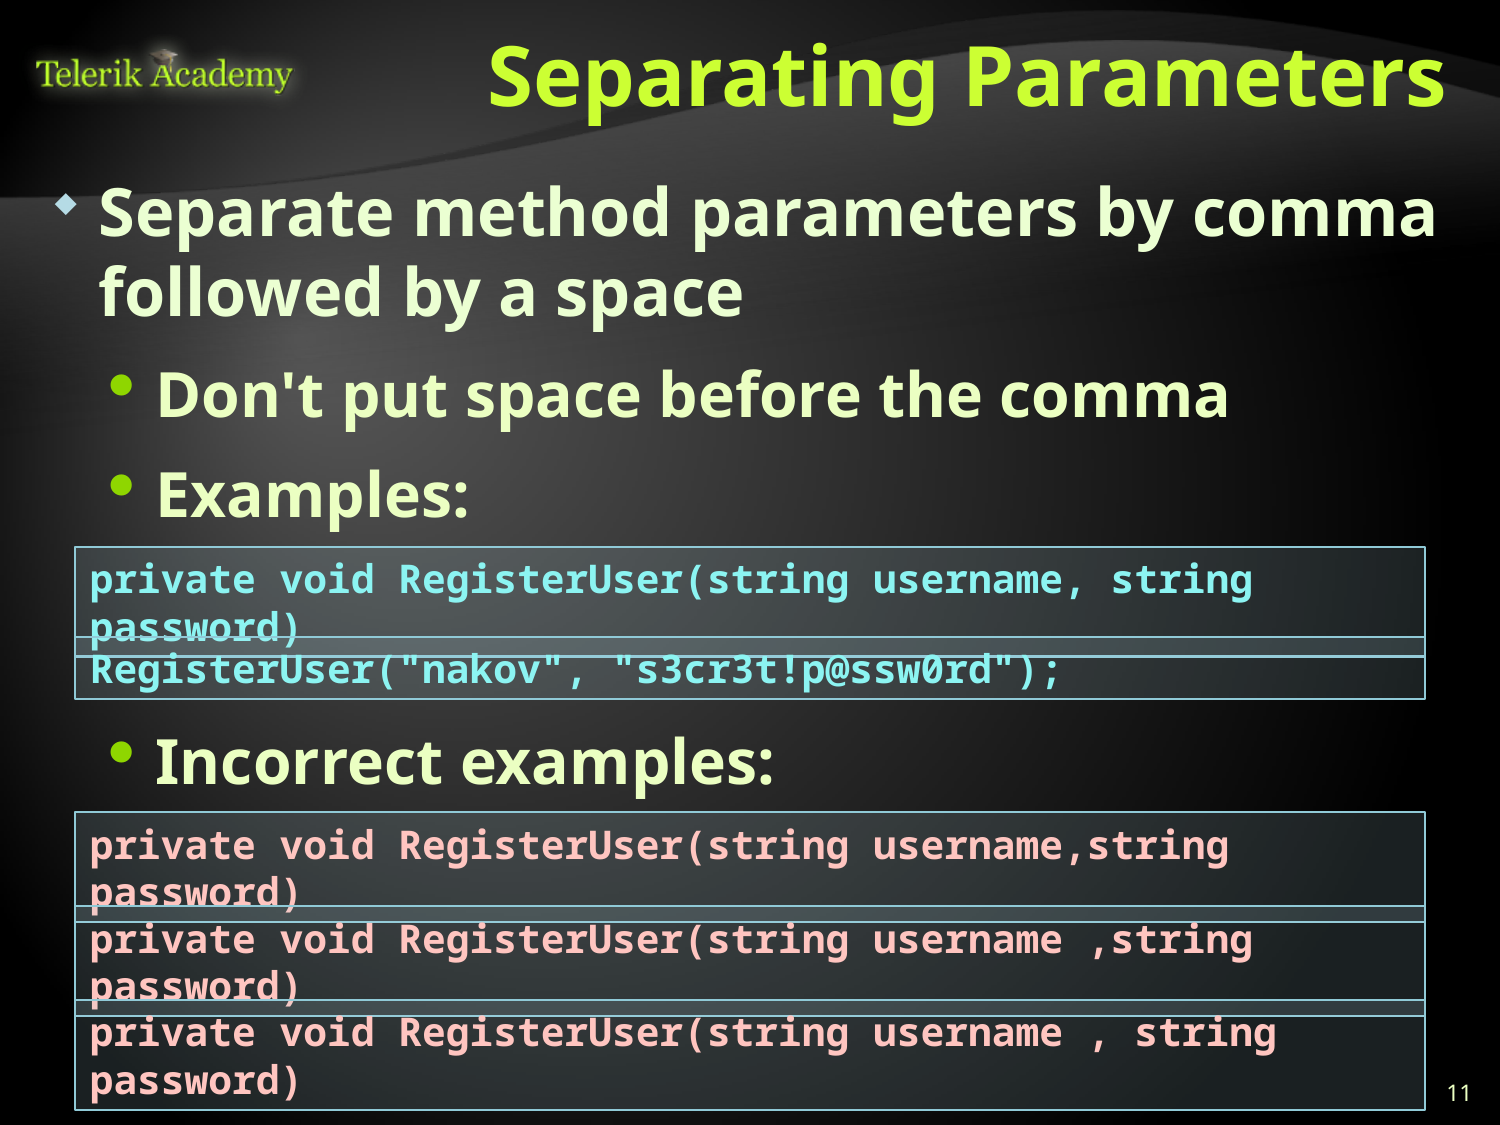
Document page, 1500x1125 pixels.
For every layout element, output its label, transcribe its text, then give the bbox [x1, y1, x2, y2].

text_box private void RegisterUser(string username ,string password) [74, 906, 1425, 999]
text_box private void RegisterUser(string username,string password) [74, 812, 1425, 906]
text_box private void RegisterUser(string username, string password) [74, 546, 1425, 636]
text_box private void RegisterUser(string username , string password) [74, 999, 1425, 1110]
slide_number 11 [1412, 1074, 1488, 1113]
text_box RegisterUser("nakov", "s3cr3t!p@ssw0rd"); [74, 636, 1425, 700]
list Separate method parameters by comma followed by a space Don't put space before the comma Examples: Incorrect examples: [37, 162, 1463, 1088]
title Separating Parameters [300, 12, 1463, 150]
picture [0, 0, 1500, 1125]
